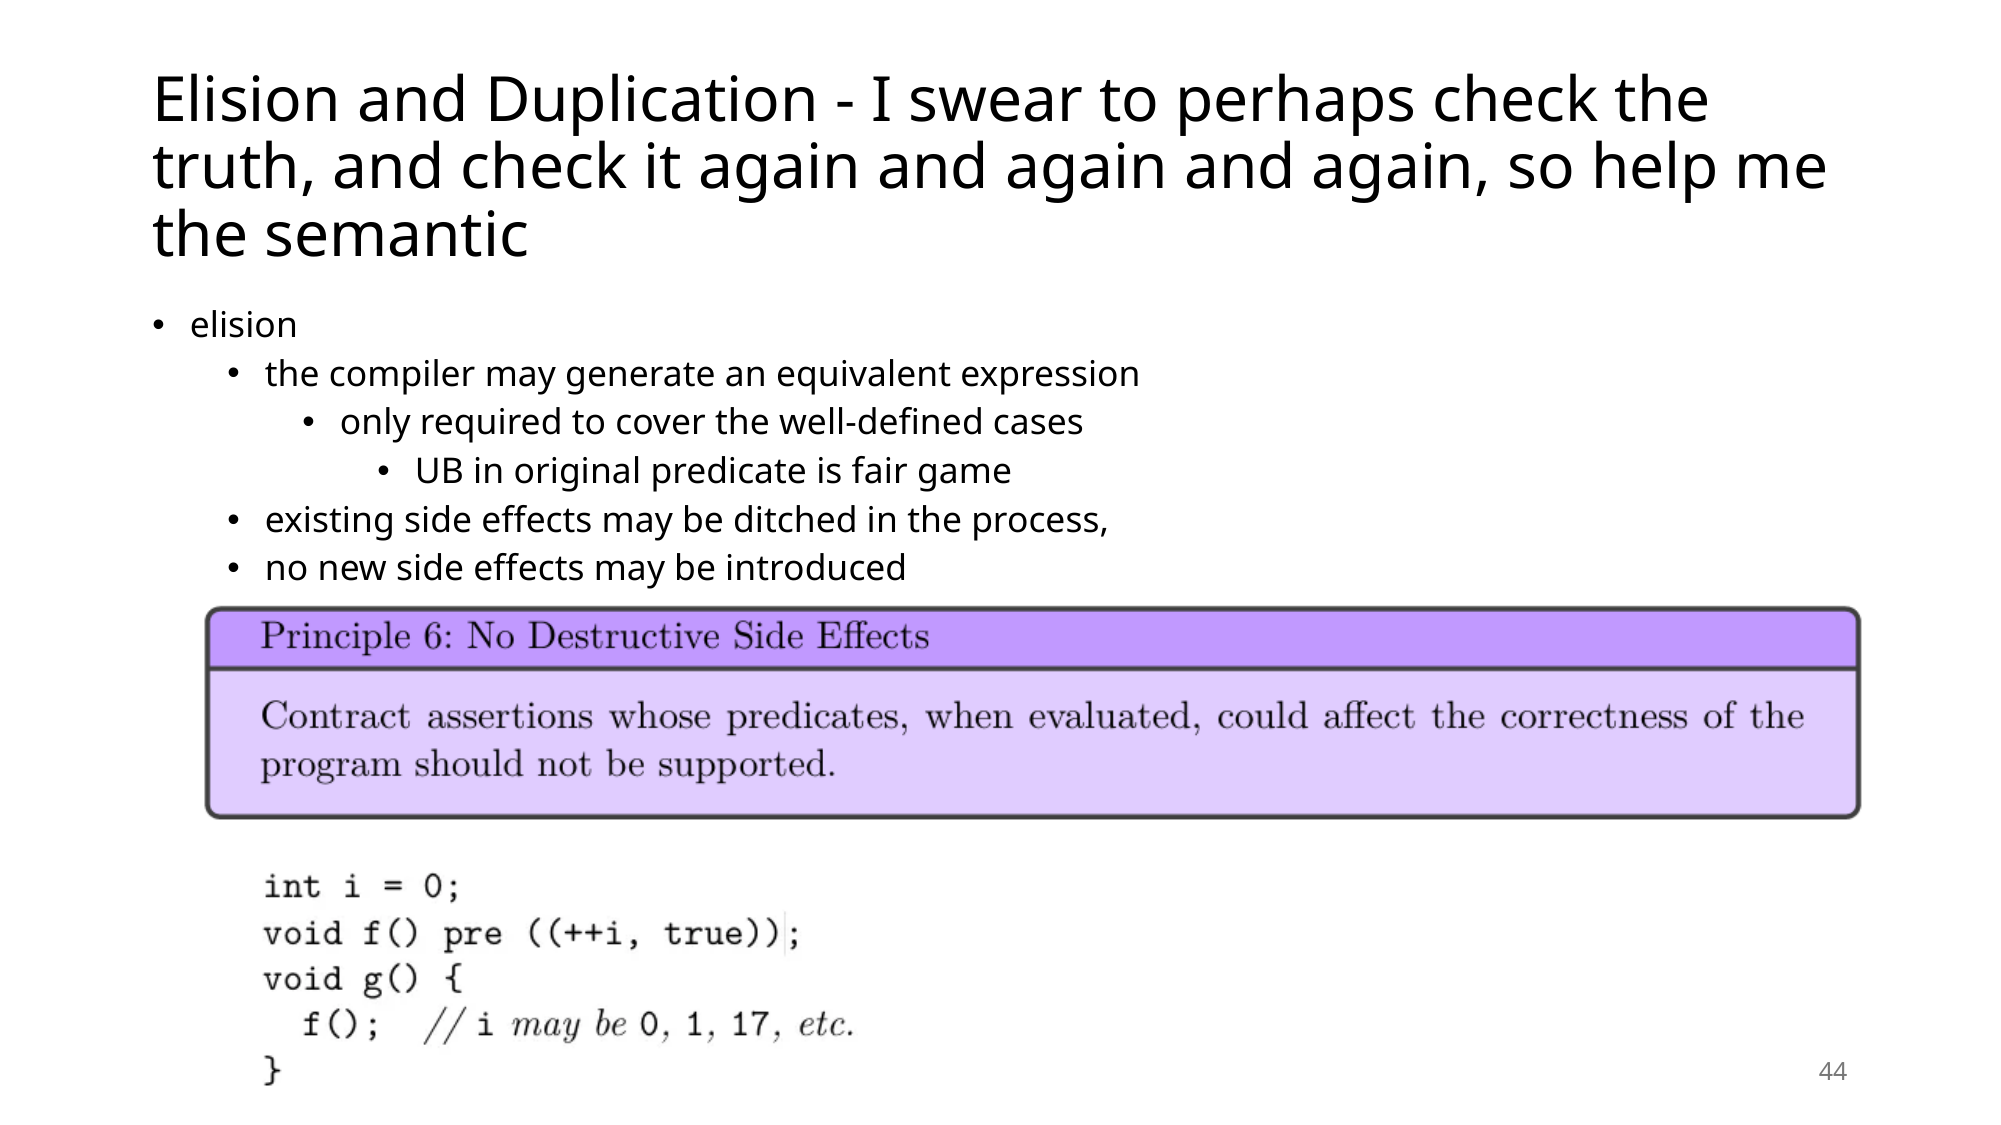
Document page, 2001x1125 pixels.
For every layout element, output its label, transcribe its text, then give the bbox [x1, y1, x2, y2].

picture [255, 866, 858, 1104]
title Elision and Duplication - I swear to perhaps check the truth, and check it again and again and again, so help me the semantic [137, 59, 1863, 278]
picture [199, 596, 1863, 824]
slide_number 44 [1412, 1042, 1863, 1103]
list elision the compiler may generate an equivalent expression only required to cover the well-defined cases UB in original predicate is fair game existing side effects may be ditched in the process, no new side effects may be introduced [137, 299, 1863, 1014]
